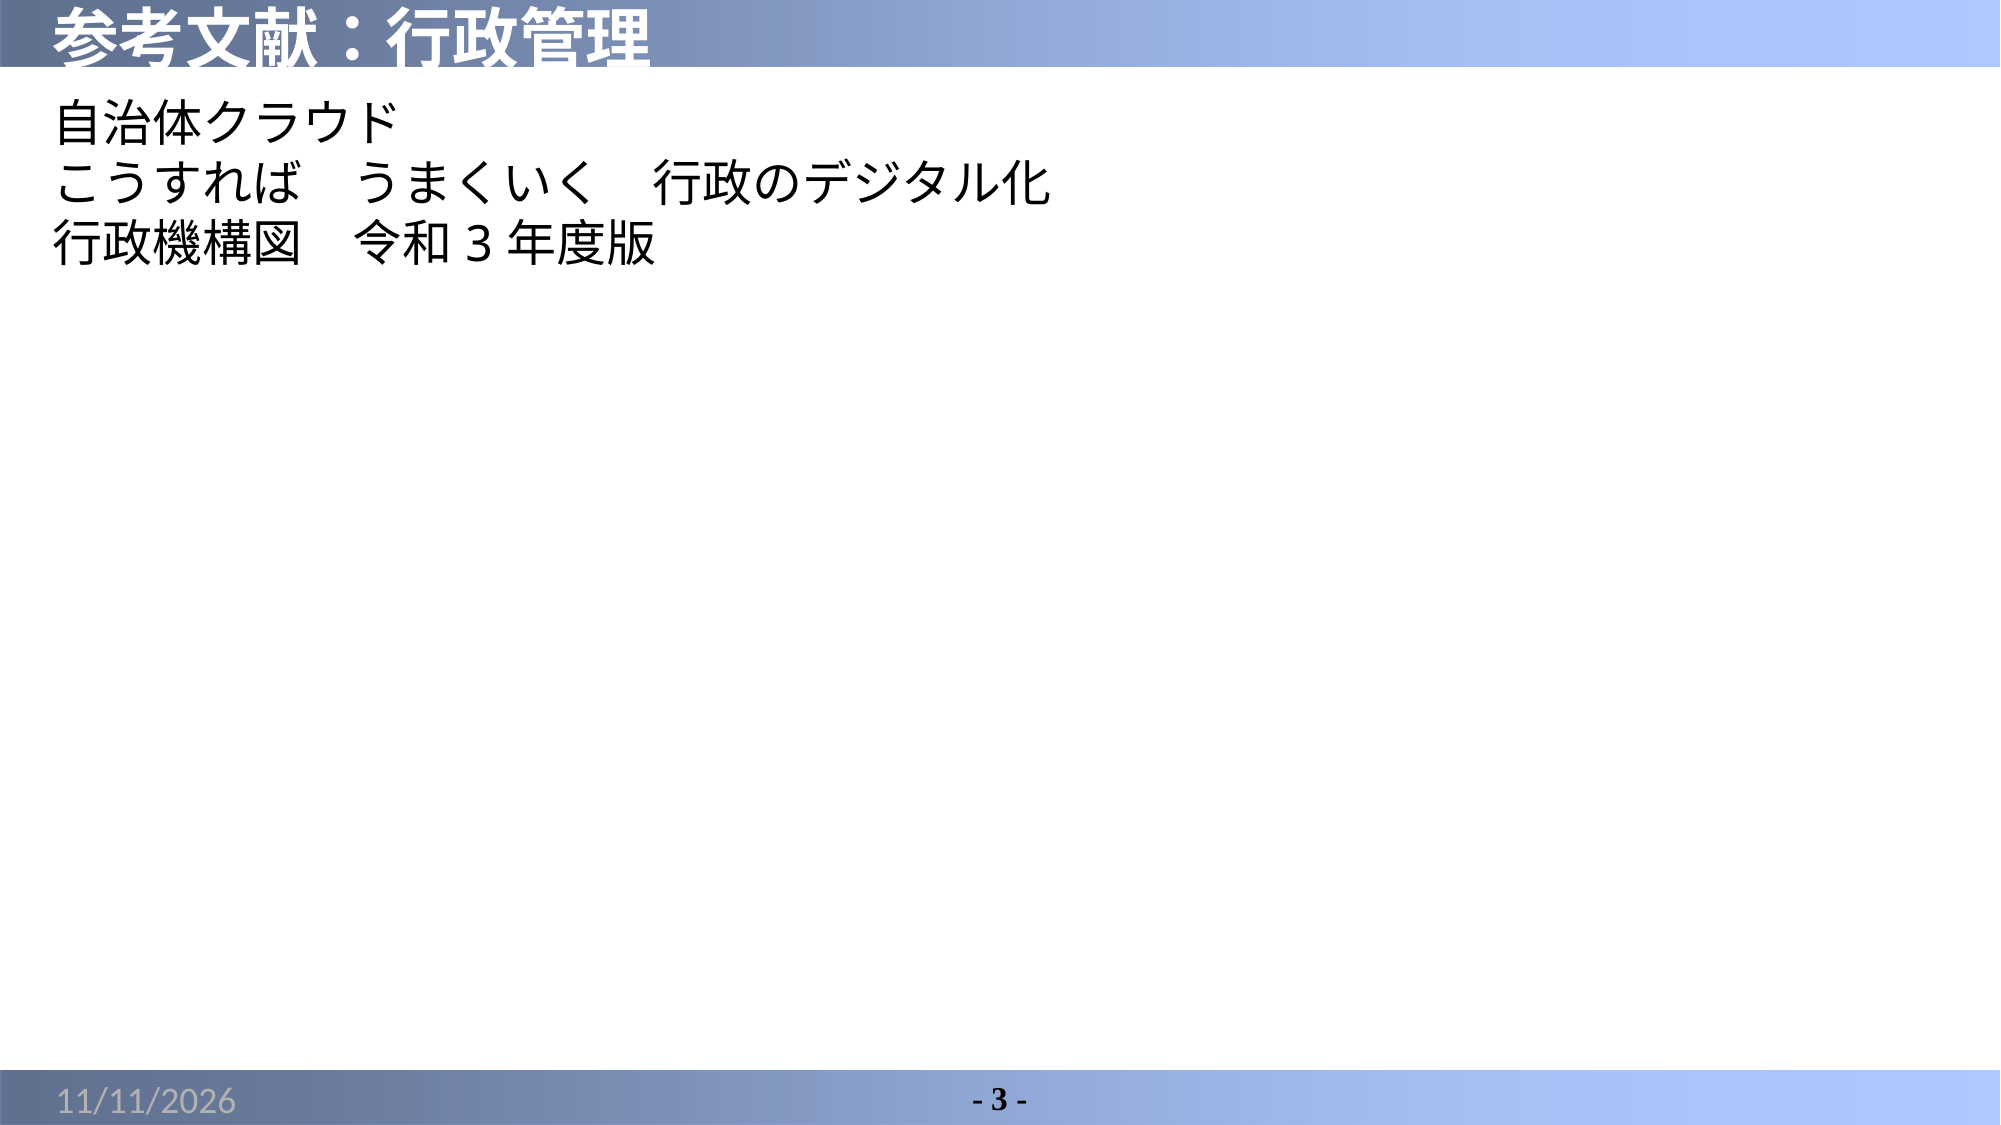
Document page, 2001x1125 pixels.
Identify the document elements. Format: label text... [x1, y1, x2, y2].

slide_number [55, 1076, 516, 1122]
slide_number - 3 - [934, 1078, 1063, 1117]
list 自治体クラウド こうすれば うまくいく 行政のデジタル化 行政機構図 令和3年度版 [52, 91, 1946, 274]
title 参考文献：行政管理 [52, 0, 1946, 78]
